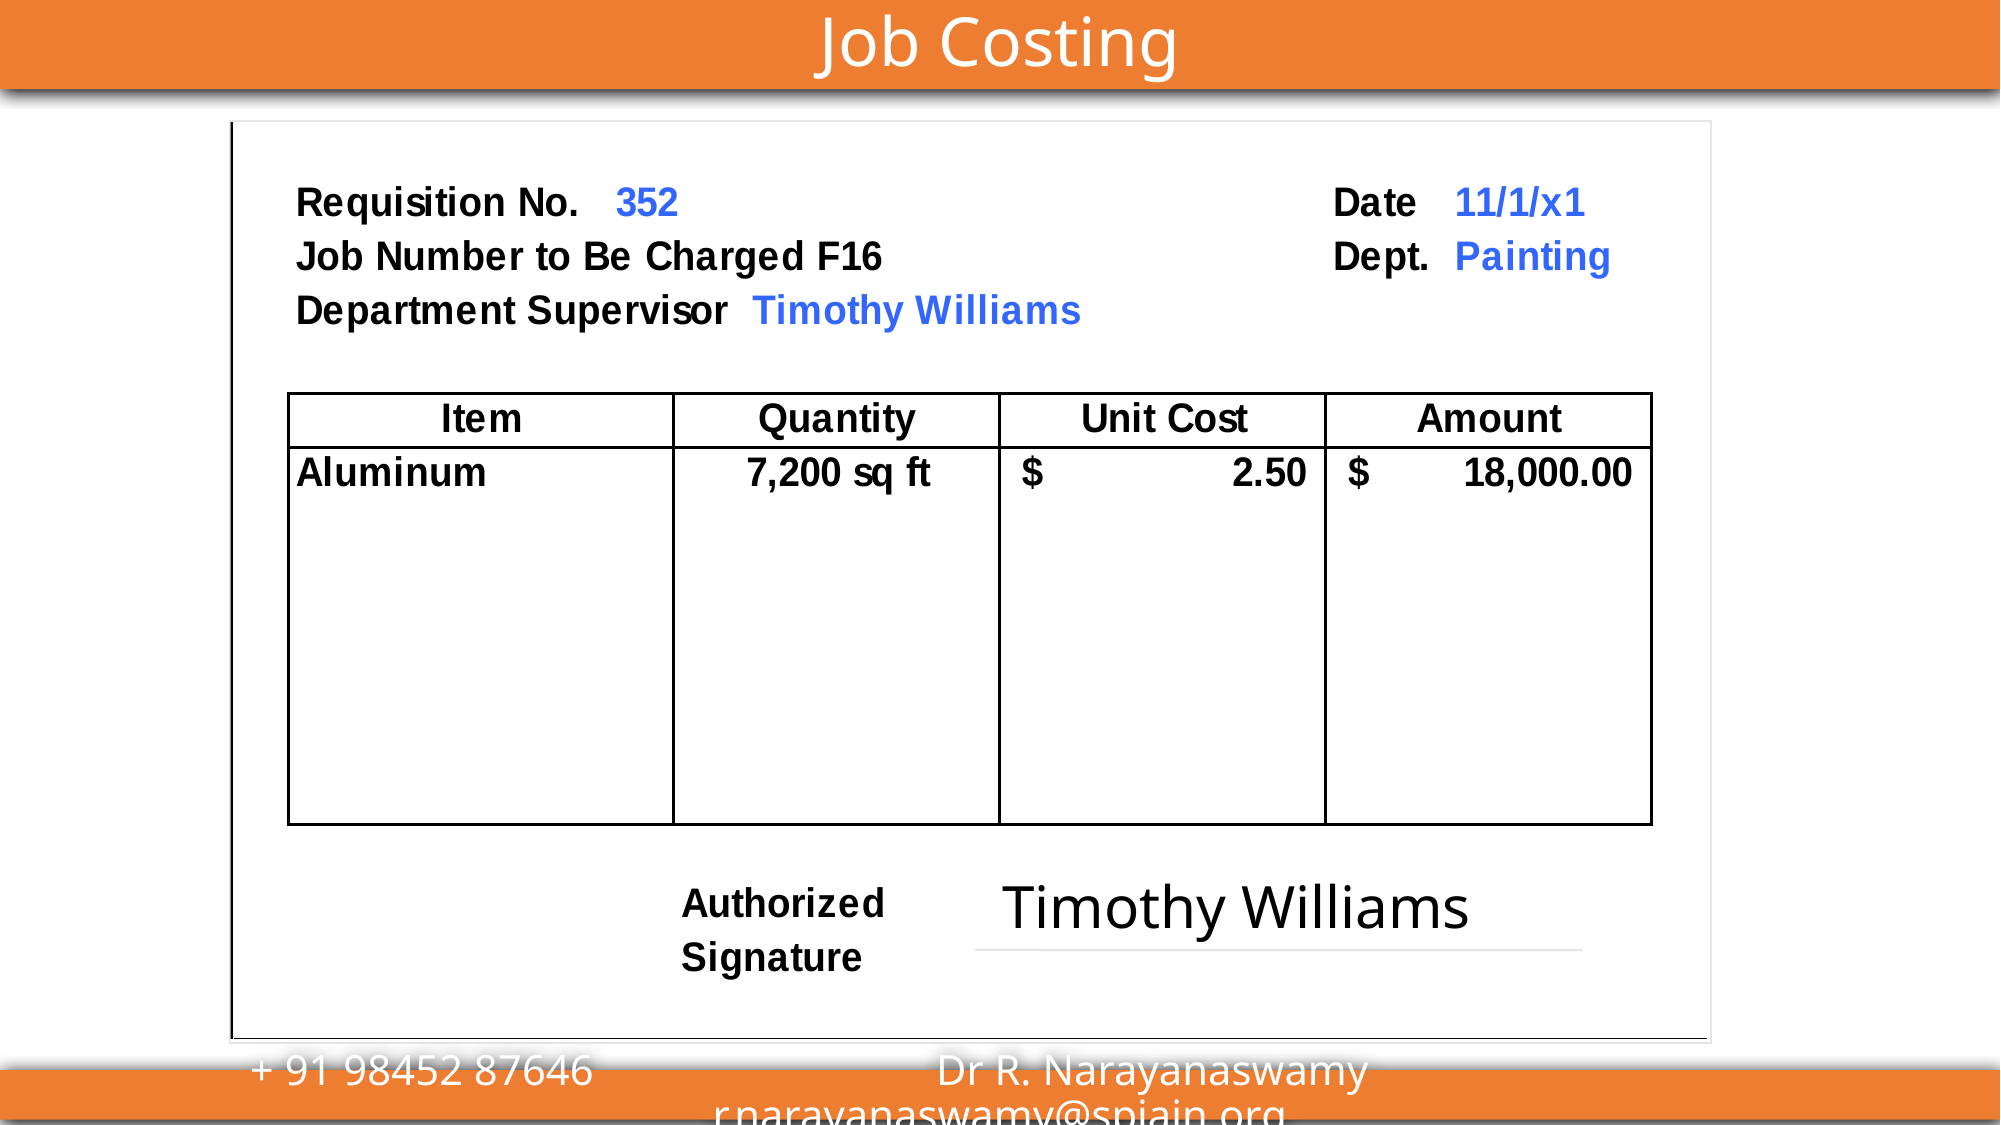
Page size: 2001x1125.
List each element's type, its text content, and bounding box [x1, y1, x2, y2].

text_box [230, 122, 1710, 1042]
title Job Costing [0, 0, 2000, 90]
text_box + 91 98452 87646 Dr R. Narayanaswamy r.narayanaswamy@spjain.org [0, 1070, 2000, 1120]
